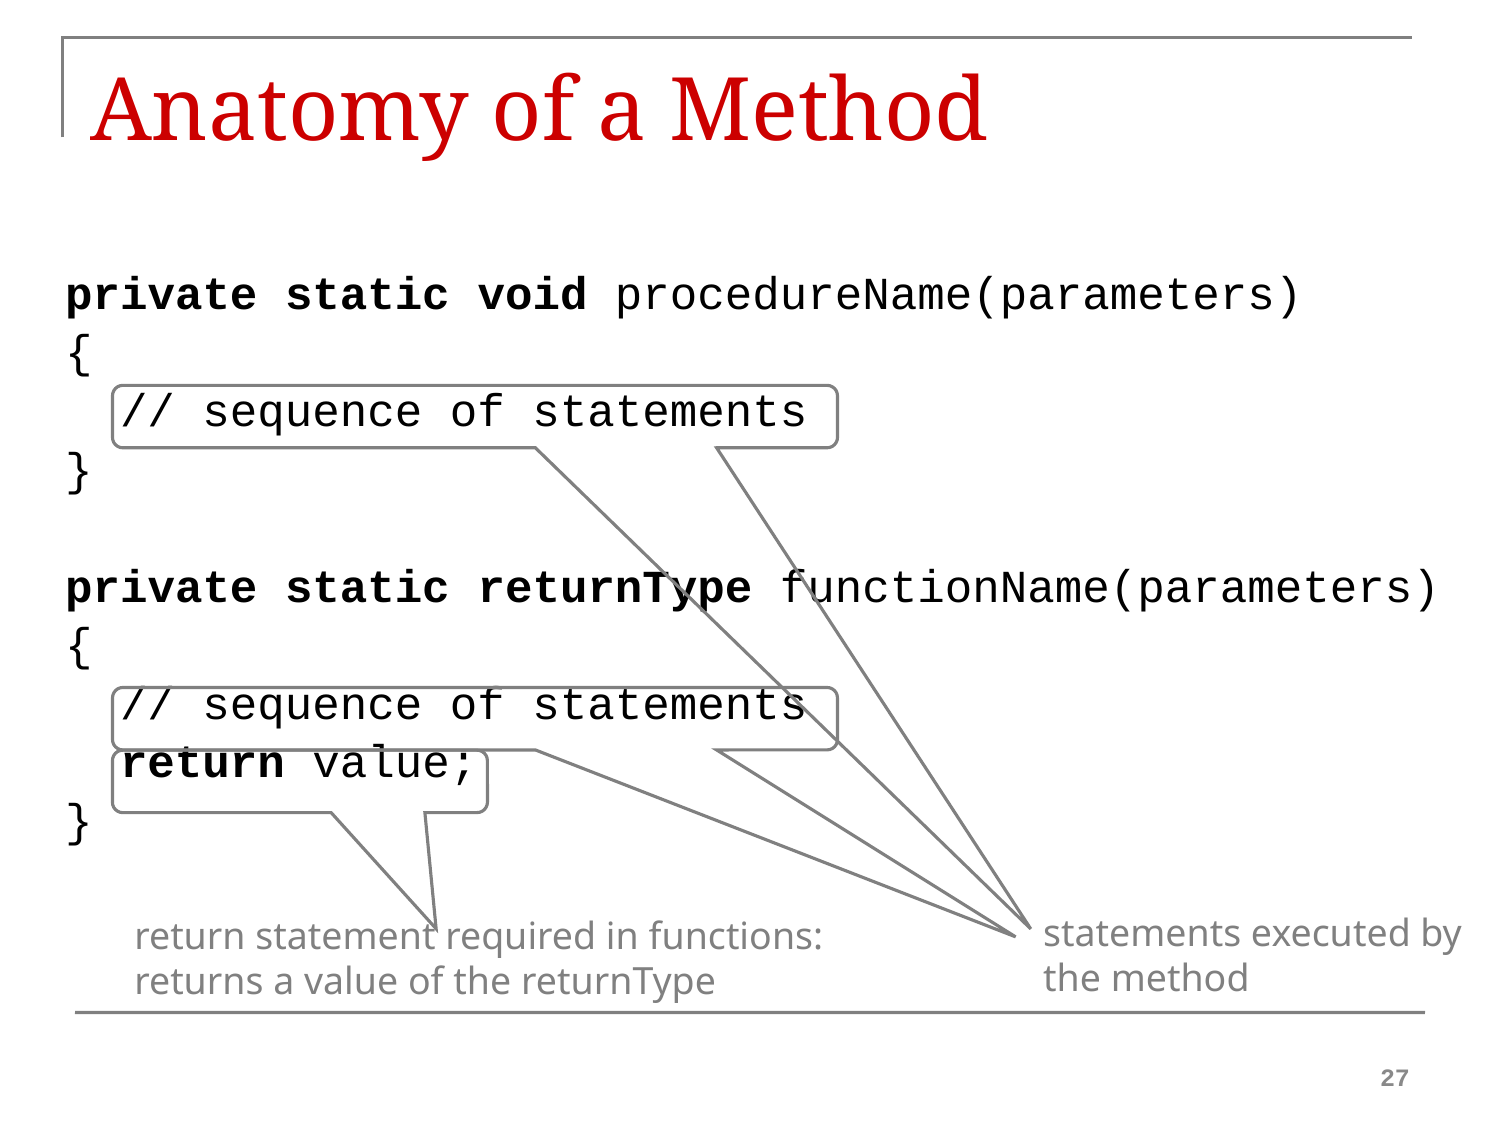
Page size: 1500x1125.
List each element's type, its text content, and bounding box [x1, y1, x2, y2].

title Anatomy of a Method [74, 45, 1426, 233]
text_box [112, 385, 1481, 1007]
slide_number 27 [1074, 1023, 1426, 1100]
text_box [112, 749, 841, 1010]
list private static void procedureName(parameters) { // sequence of statements } private static returnType functionName(parameters) { // sequence of statements return value; } [49, 261, 1476, 1001]
